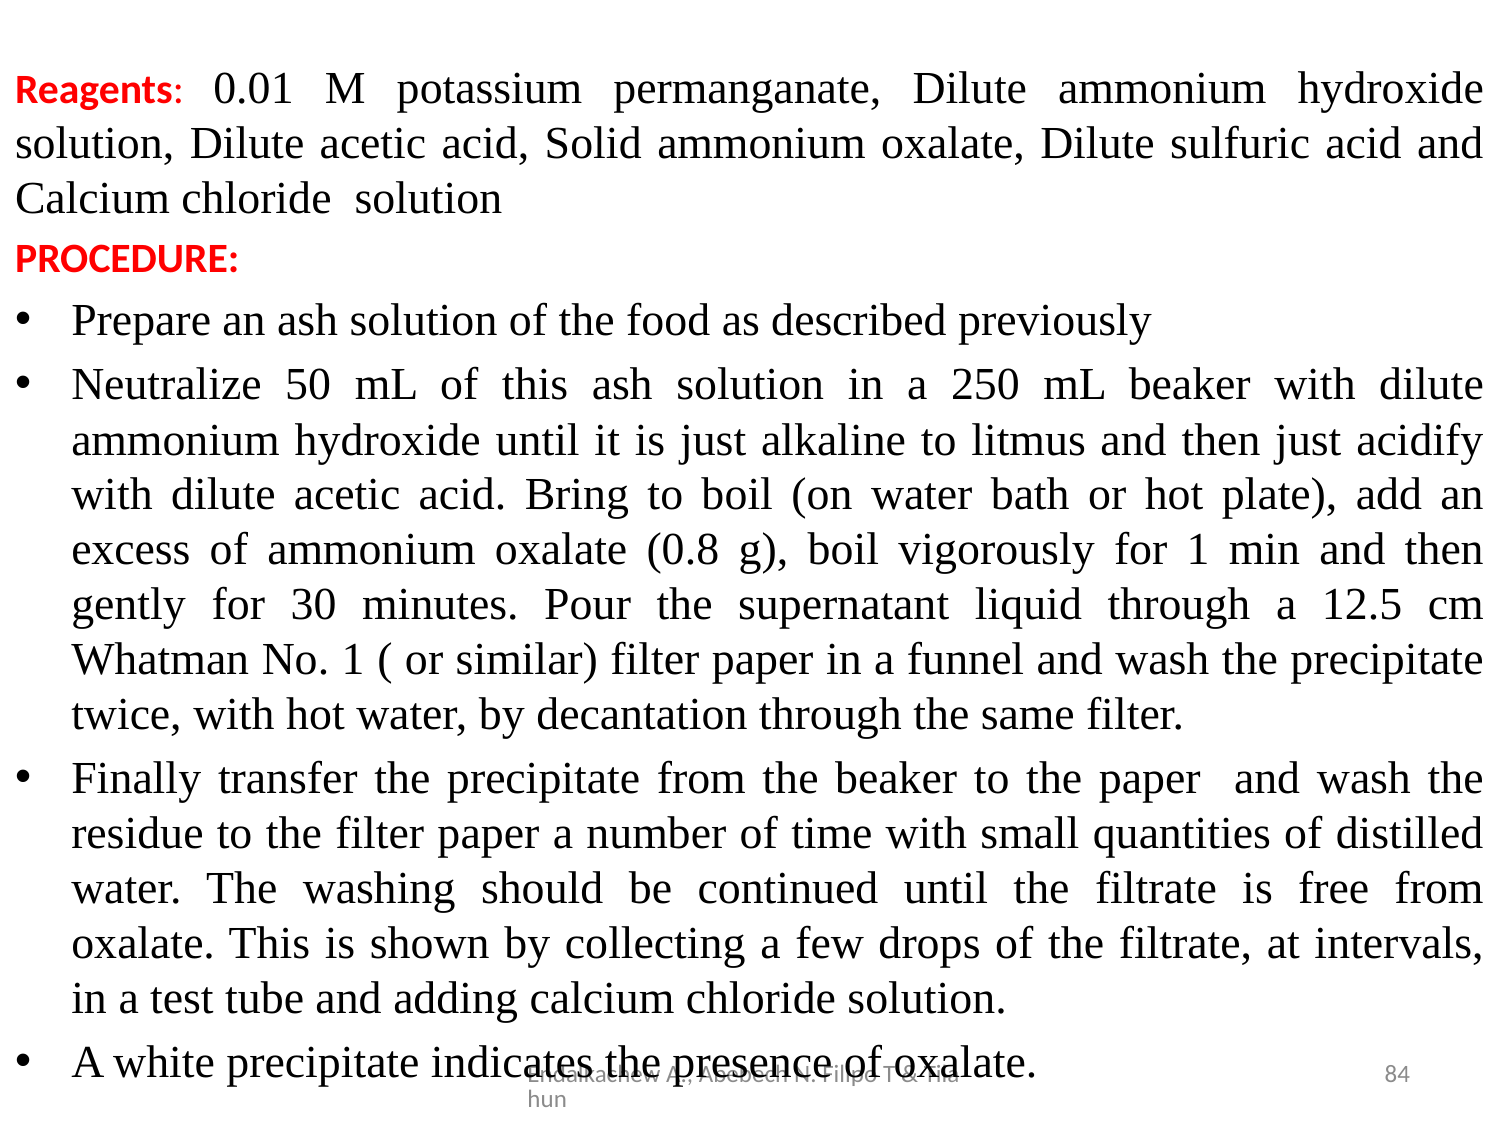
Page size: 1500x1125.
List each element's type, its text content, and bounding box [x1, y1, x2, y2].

slide_number 84 [1074, 1042, 1425, 1103]
list Reagents: 0.01 M potassium permanganate, Dilute ammonium hydroxide solution, Dilute acetic acid, Solid ammonium oxalate, Dilute sulfuric acid and Calcium chloride solution PROCEDURE: Prepare an ash solution of the food as described previously Neutralize 50 mL of this ash solution in a 250 mL beaker with dilute ammonium hydroxide until it is just alkaline to litmus and then just acidify with dilute acetic acid. Bring to boil (on water bath or hot plate), add an excess of ammonium oxalate (0.8 g), boil vigorously for 1 min and then gently for 30 minutes. Pour the supernatant liquid through a 12.5 cm Whatman No. 1 ( or similar) filter paper in a funnel and wash the precipitate twice, with hot water, by decantation through the same filter. Finally transfer the precipitate from the beaker to the paper and wash the residue to the filter paper a number of time with small quantities of distilled water. The washing should be continued until the filtrate is free from oxalate. This is shown by collecting a few drops of the filtrate, at intervals, in a test tube and adding calcium chloride solution. A white precipitate indicates the presence of oxalate. [0, 50, 1500, 1125]
footer Endalkachew A., Abebech N. Filipo T & Tilahun [512, 1042, 988, 1103]
